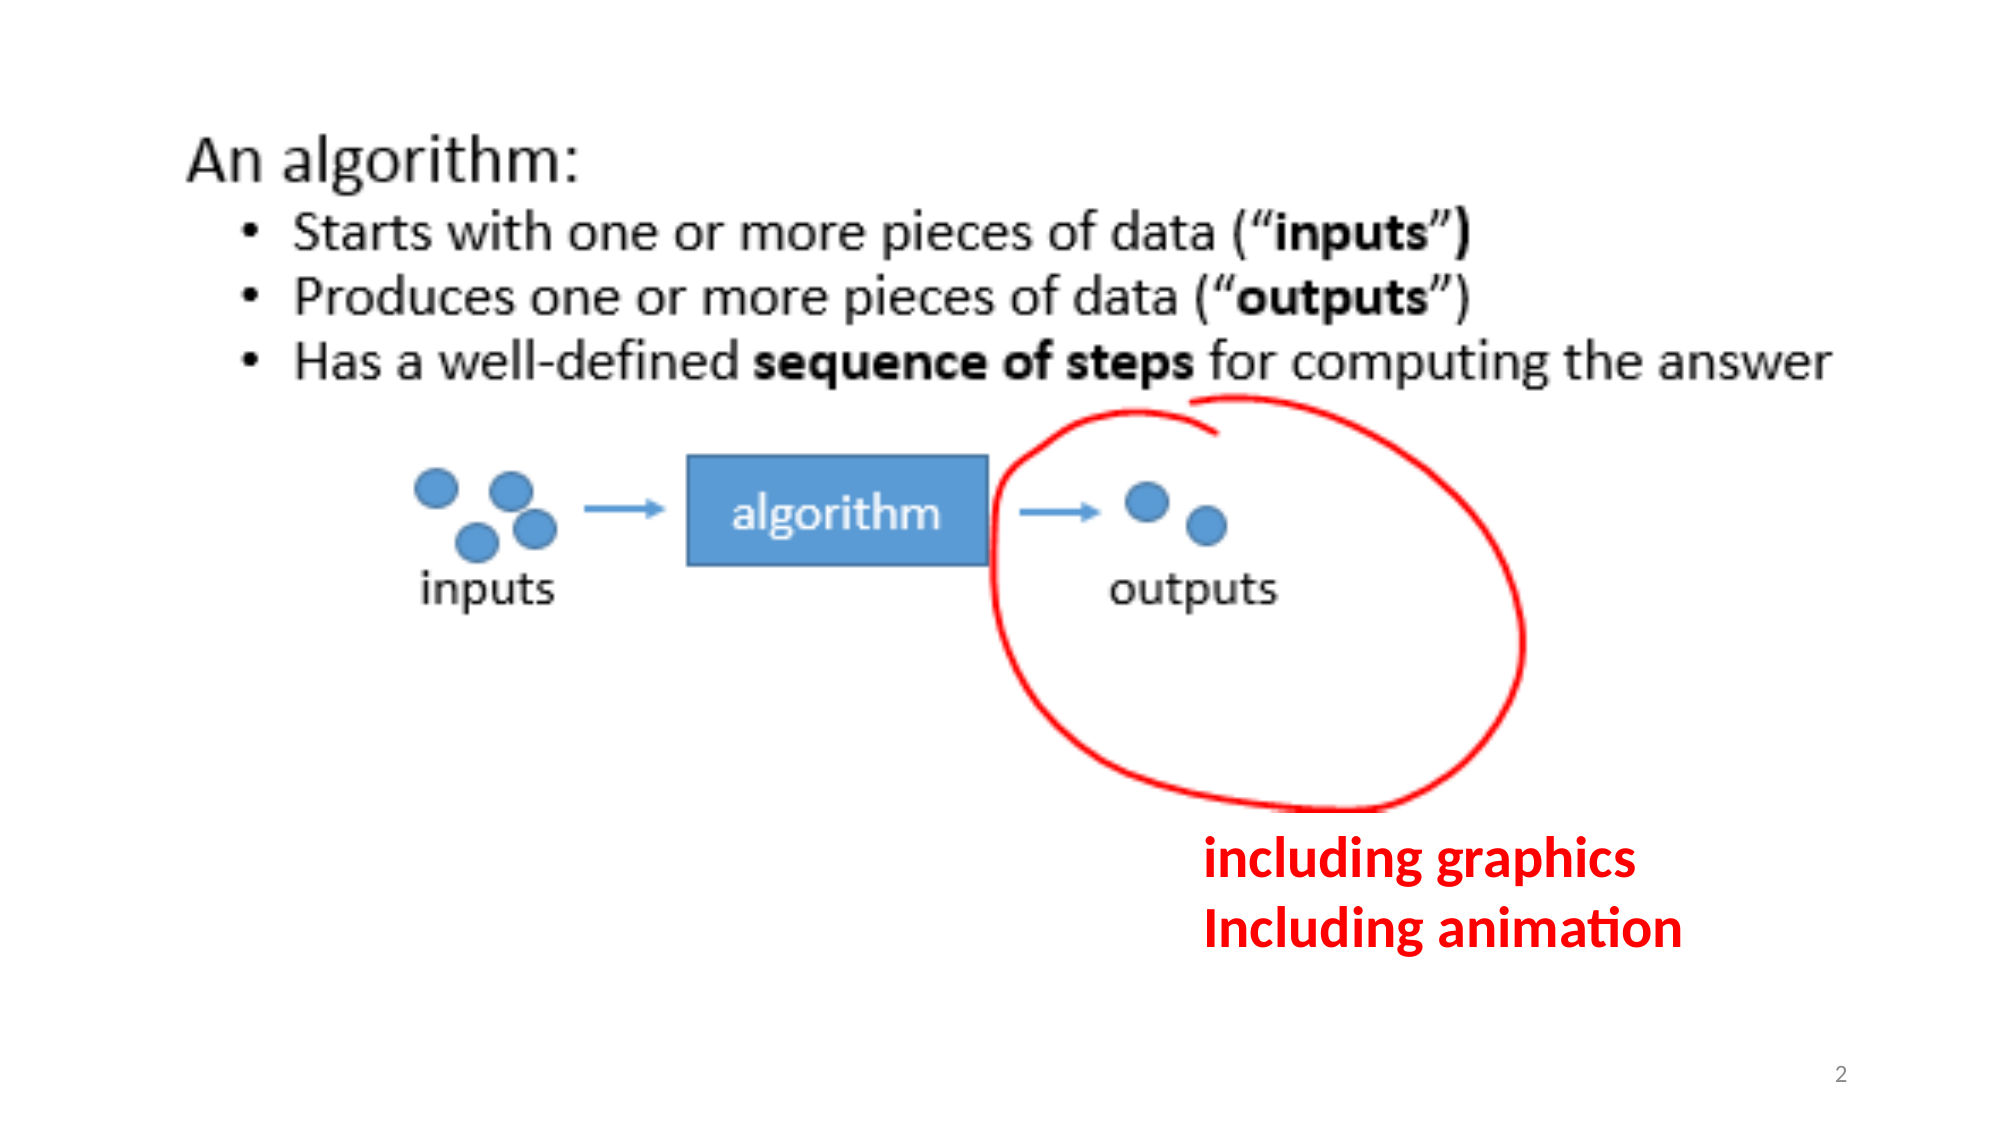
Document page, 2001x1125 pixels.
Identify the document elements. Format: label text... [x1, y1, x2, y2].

picture [140, 98, 1922, 813]
slide_number 2 [1412, 1042, 1863, 1103]
text_box including graphics Including animation [1188, 813, 1807, 967]
